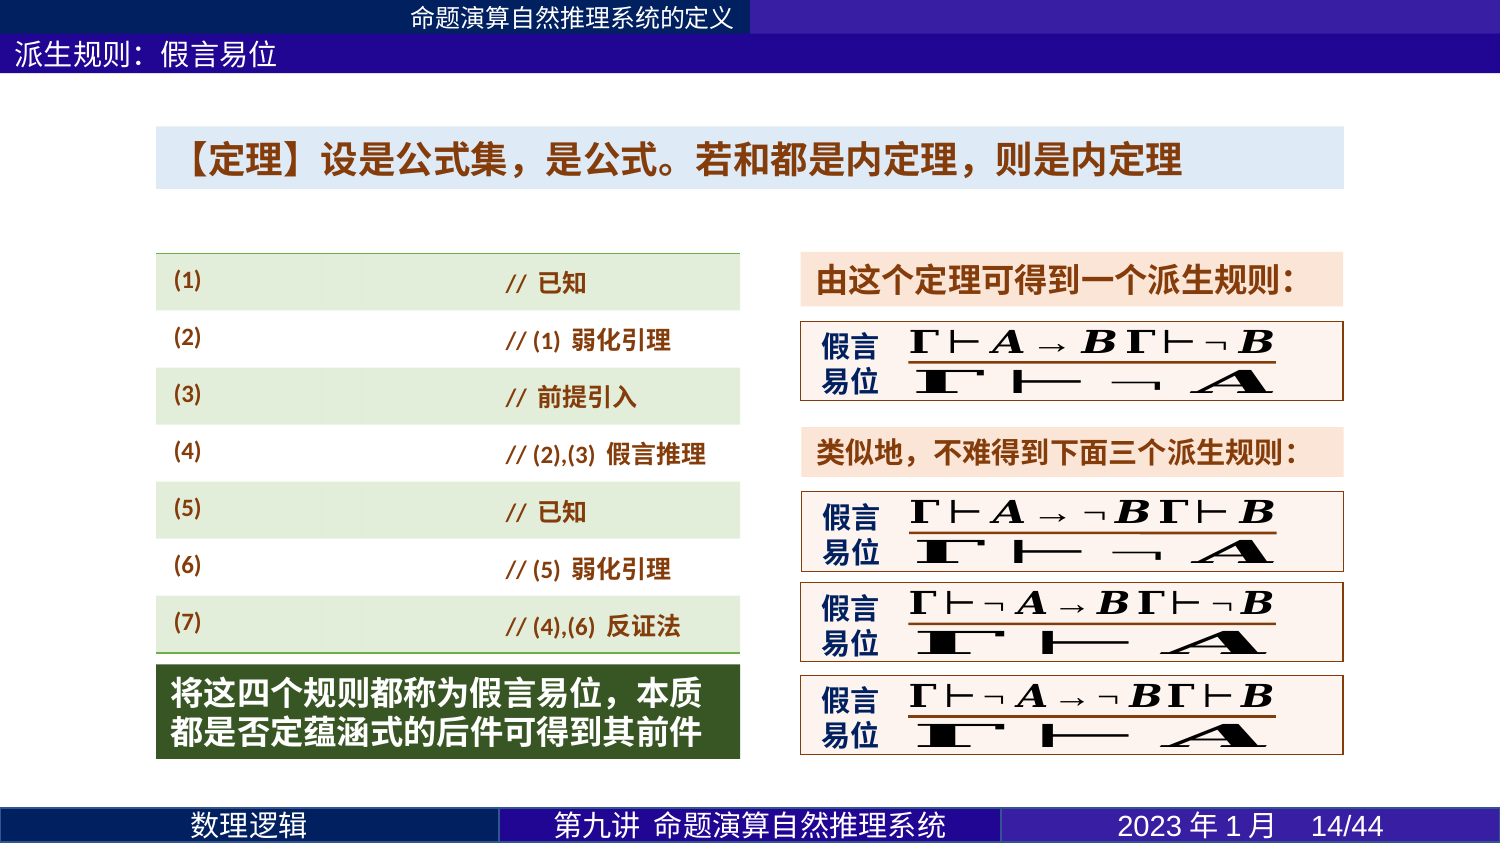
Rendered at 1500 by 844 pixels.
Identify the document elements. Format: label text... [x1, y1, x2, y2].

text_box 假言易位 [800, 675, 901, 760]
text_box 派生规则：假言易位 [0, 33, 1500, 74]
text_box [800, 320, 1344, 402]
text_box 数理逻辑 [0, 807, 498, 843]
text_box 将这四个规则都称为假言易位，本质都是否定蕴涵式的后件可得到其前件 [156, 664, 741, 759]
text_box [800, 674, 1344, 756]
text_box 第九讲 命题演算自然推理系统 [498, 807, 1000, 843]
text_box 由这个定理可得到一个派生规则： [800, 251, 1344, 307]
text_box 假言易位 [801, 491, 902, 577]
text_box [749, 0, 1500, 33]
text_box 命题演算自然推理系统的定义 [0, 0, 749, 33]
text_box 假言易位 [800, 321, 901, 406]
text_box [901, 582, 1344, 663]
text_box 假言易位 [800, 582, 901, 668]
text_box 2023年1月 14/44 [1000, 807, 1500, 843]
text_box [902, 491, 1345, 572]
text_box 类似地，不难得到下面三个派生规则： [801, 427, 1344, 477]
